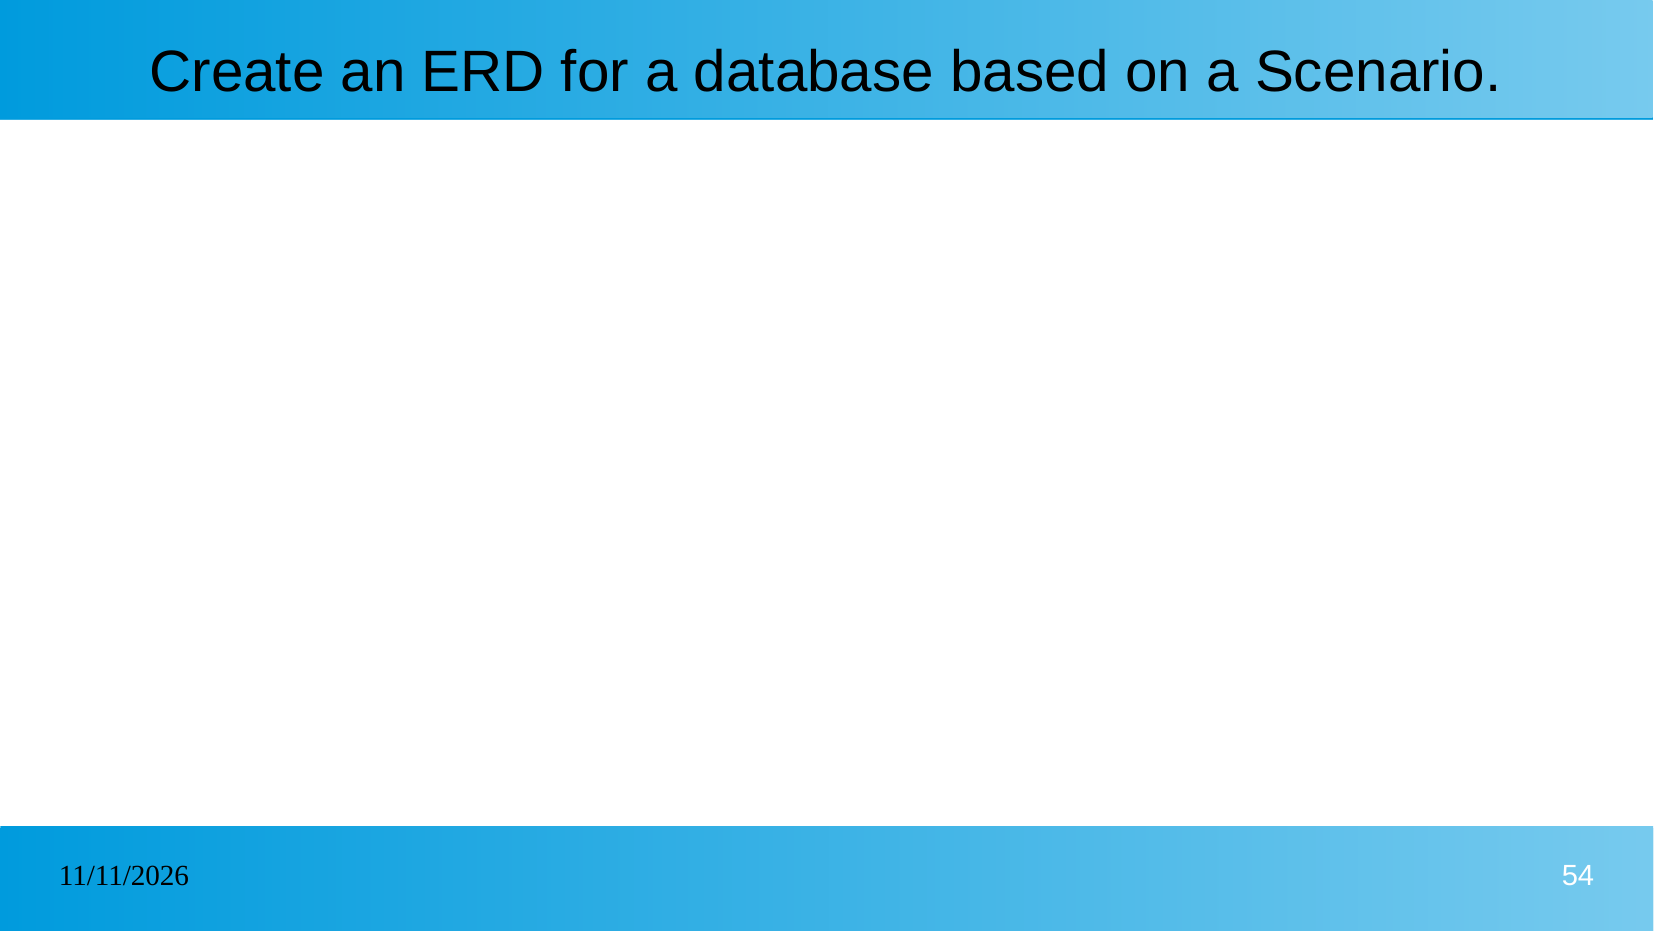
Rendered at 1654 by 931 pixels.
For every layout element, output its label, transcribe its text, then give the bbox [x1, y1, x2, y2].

slide_number 54 [1210, 856, 1595, 916]
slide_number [59, 856, 443, 916]
title Create an ERD for a database based on a Scenario. [59, 29, 1595, 108]
